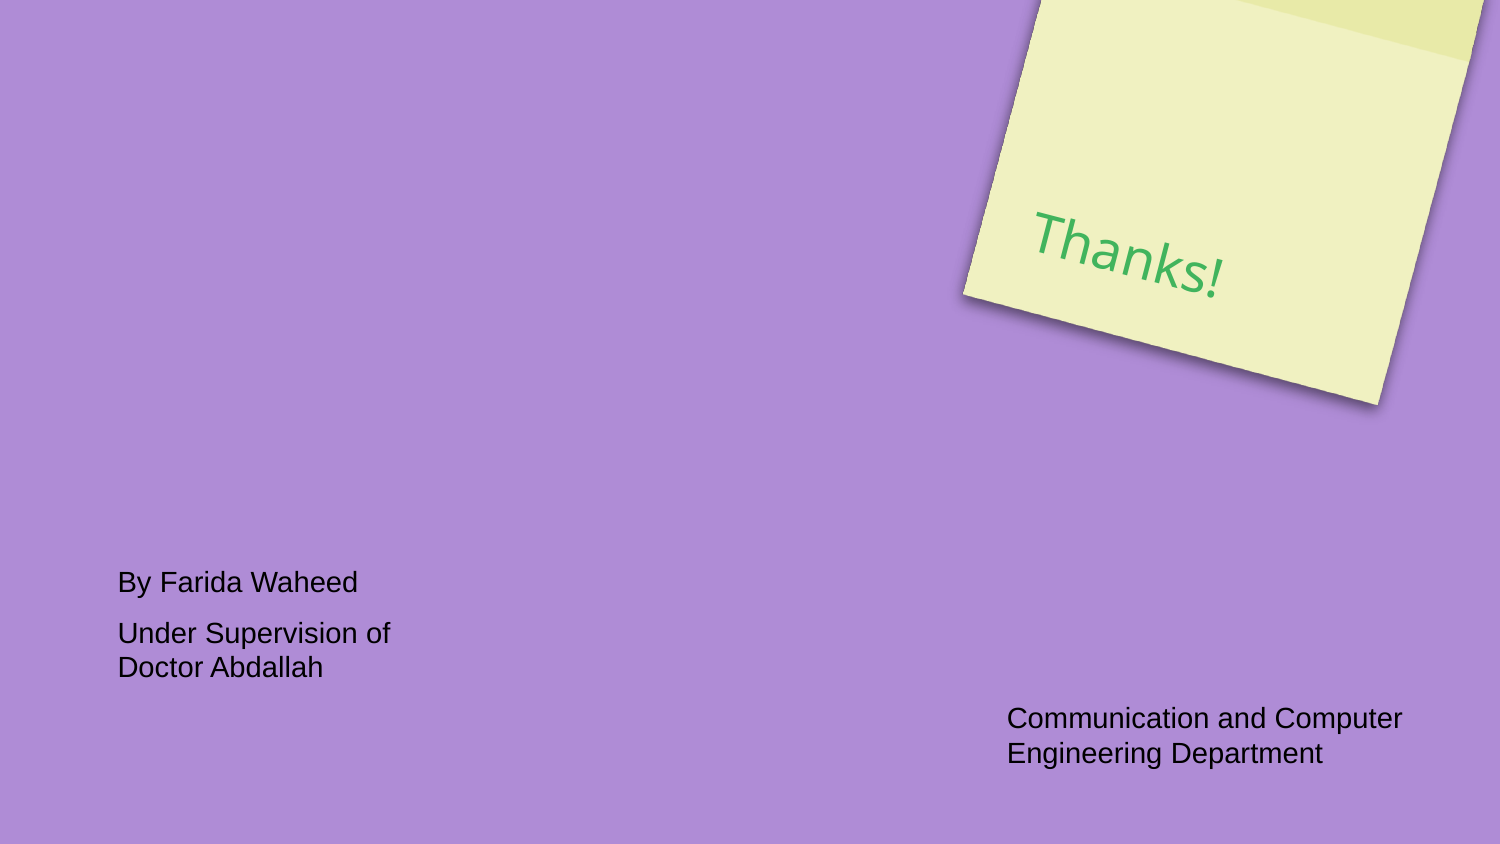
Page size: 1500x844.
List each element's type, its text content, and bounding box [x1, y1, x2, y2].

text_box Under Supervision of Doctor Abdallah [102, 606, 420, 692]
text_box Communication and Computer Engineering Department [992, 692, 1425, 777]
picture [938, 0, 1500, 431]
title Thanks! [1006, 31, 1411, 361]
text_box By Farida Waheed [102, 556, 424, 606]
